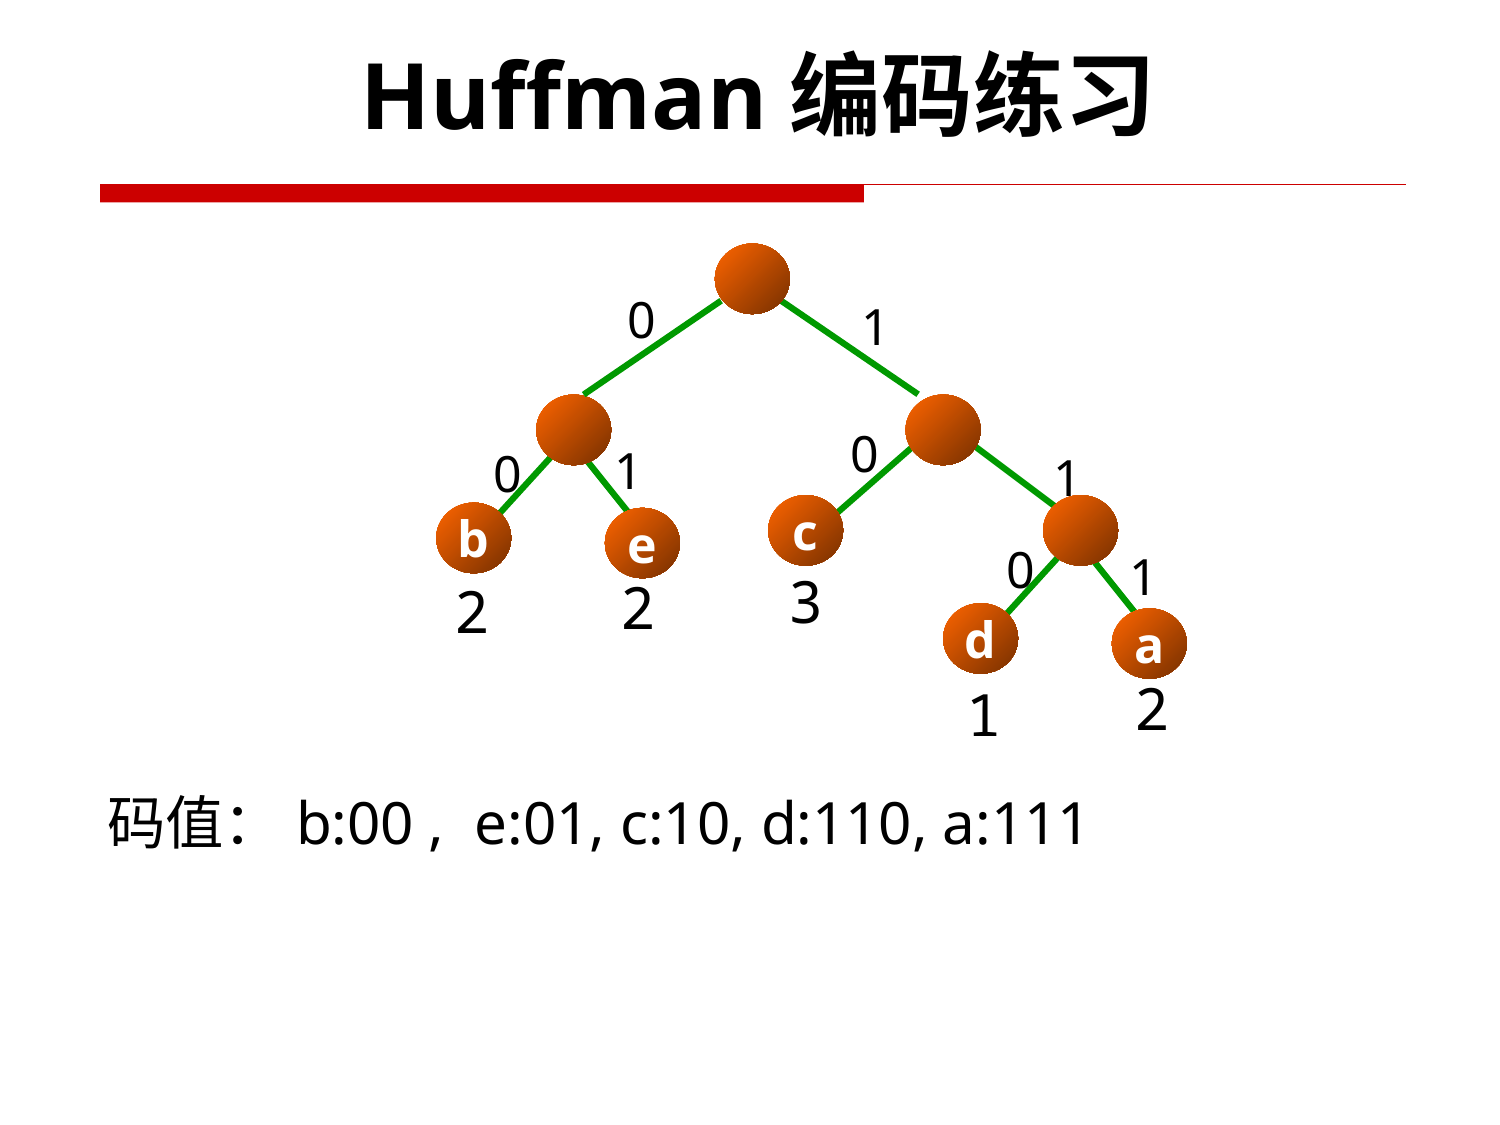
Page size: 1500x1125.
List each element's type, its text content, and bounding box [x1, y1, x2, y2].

text_box [536, 394, 612, 466]
text_box [905, 394, 981, 466]
text_box 2 [1127, 664, 1178, 750]
text_box a [1111, 613, 1187, 672]
text_box b [436, 502, 512, 567]
text_box 1 [599, 432, 669, 507]
text_box e [604, 507, 680, 563]
text_box [714, 243, 790, 315]
text_box 码值：b:00 , e:01, c:10, d:110, a:111 [92, 778, 1357, 864]
text_box Huffman编码练习 [64, 30, 1453, 156]
text_box 1 [958, 670, 1009, 755]
text_box d [943, 603, 1019, 670]
text_box [1043, 506, 1119, 566]
text_box 2 [594, 563, 682, 649]
text_box 1 [1038, 439, 1108, 515]
text_box 1 [1114, 537, 1184, 613]
text_box c [768, 495, 844, 557]
text_box 1 [846, 287, 915, 363]
text_box 0 [836, 414, 905, 490]
text_box 0 [613, 280, 682, 356]
text_box 3 [780, 557, 831, 643]
text_box 2 [439, 567, 505, 653]
text_box 0 [991, 530, 1061, 606]
text_box 0 [479, 434, 548, 510]
